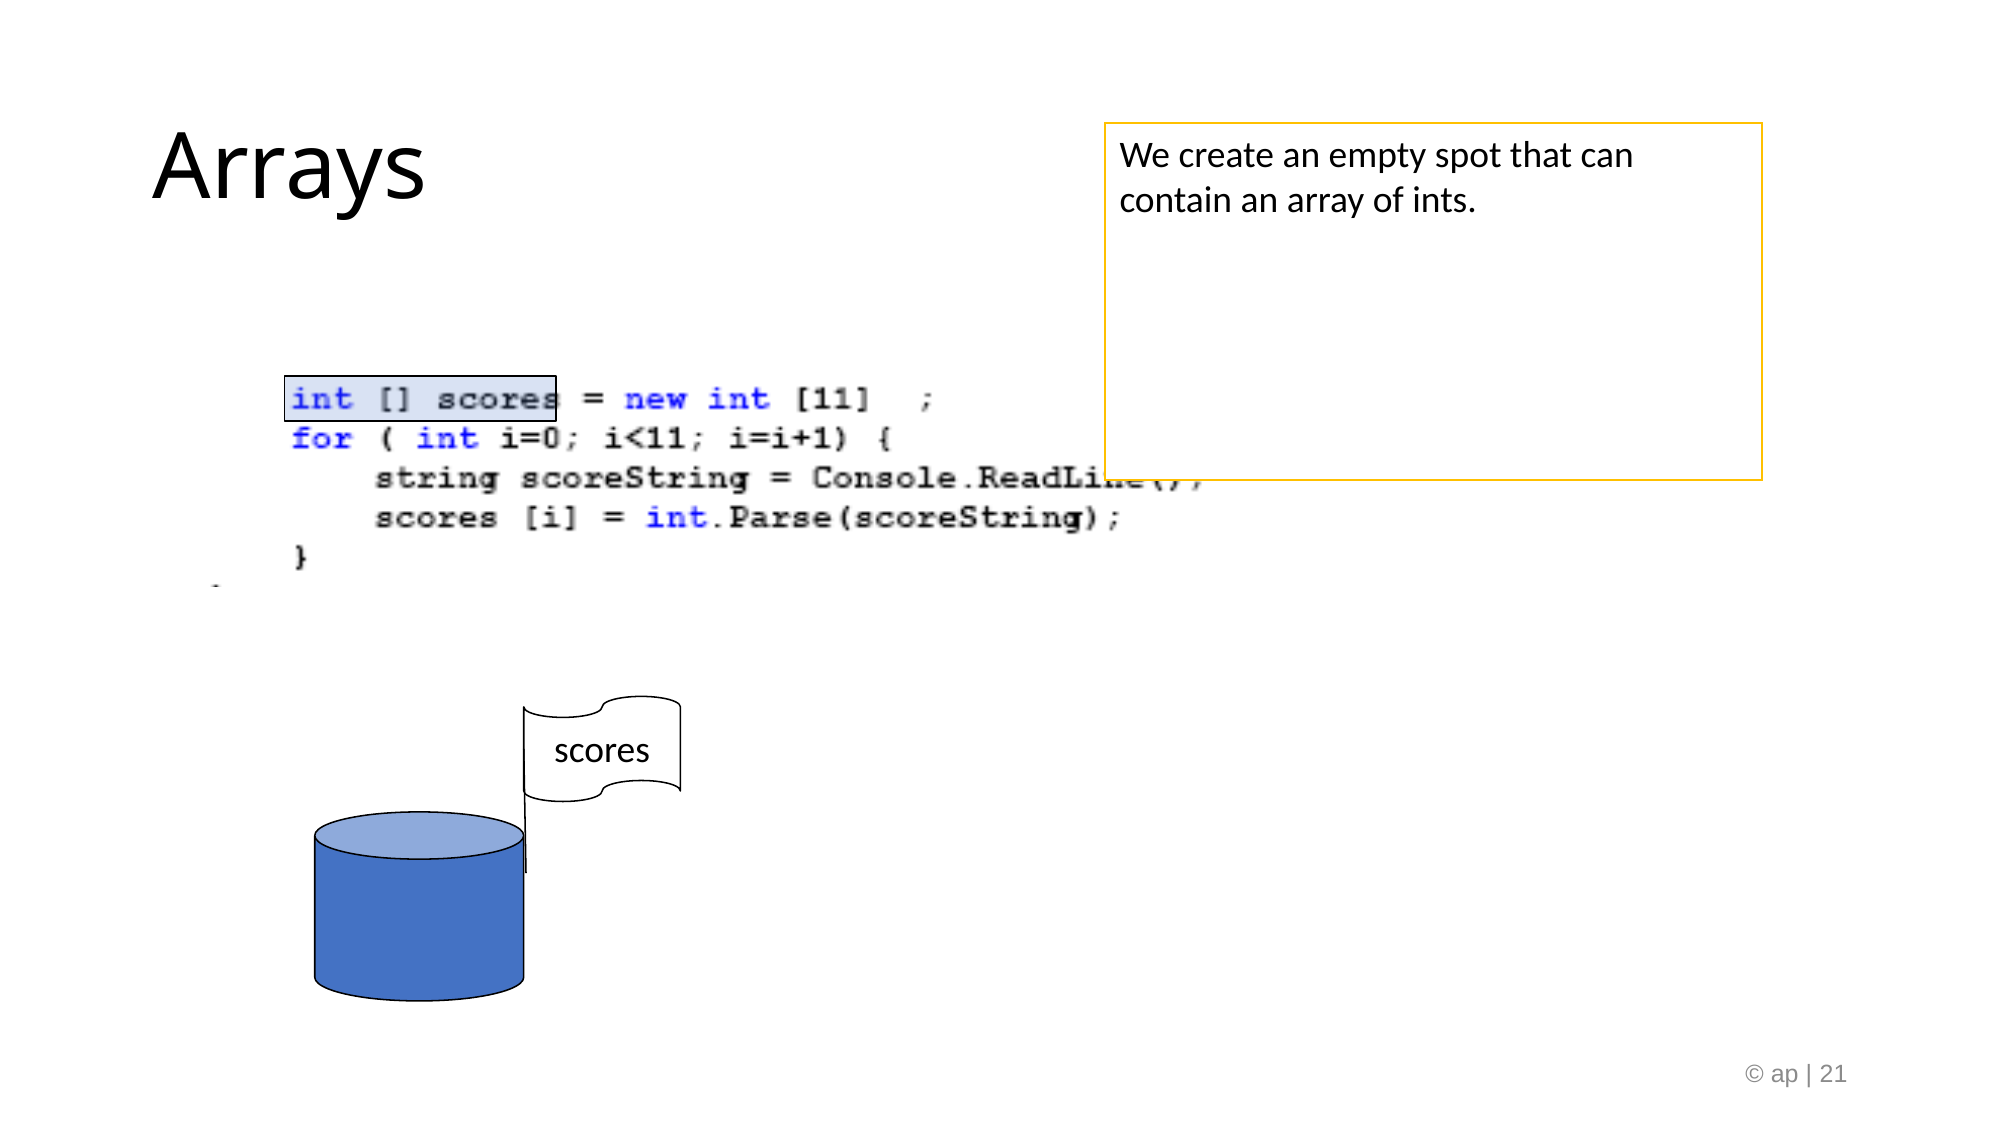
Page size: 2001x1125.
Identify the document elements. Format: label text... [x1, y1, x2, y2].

slide_number © ap | 21 [1412, 1042, 1863, 1103]
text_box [314, 696, 681, 1002]
text_box We create an empty spot that can contain an array of ints. [1104, 122, 1763, 481]
title Arrays [137, 59, 1863, 278]
picture [85, 375, 1214, 587]
